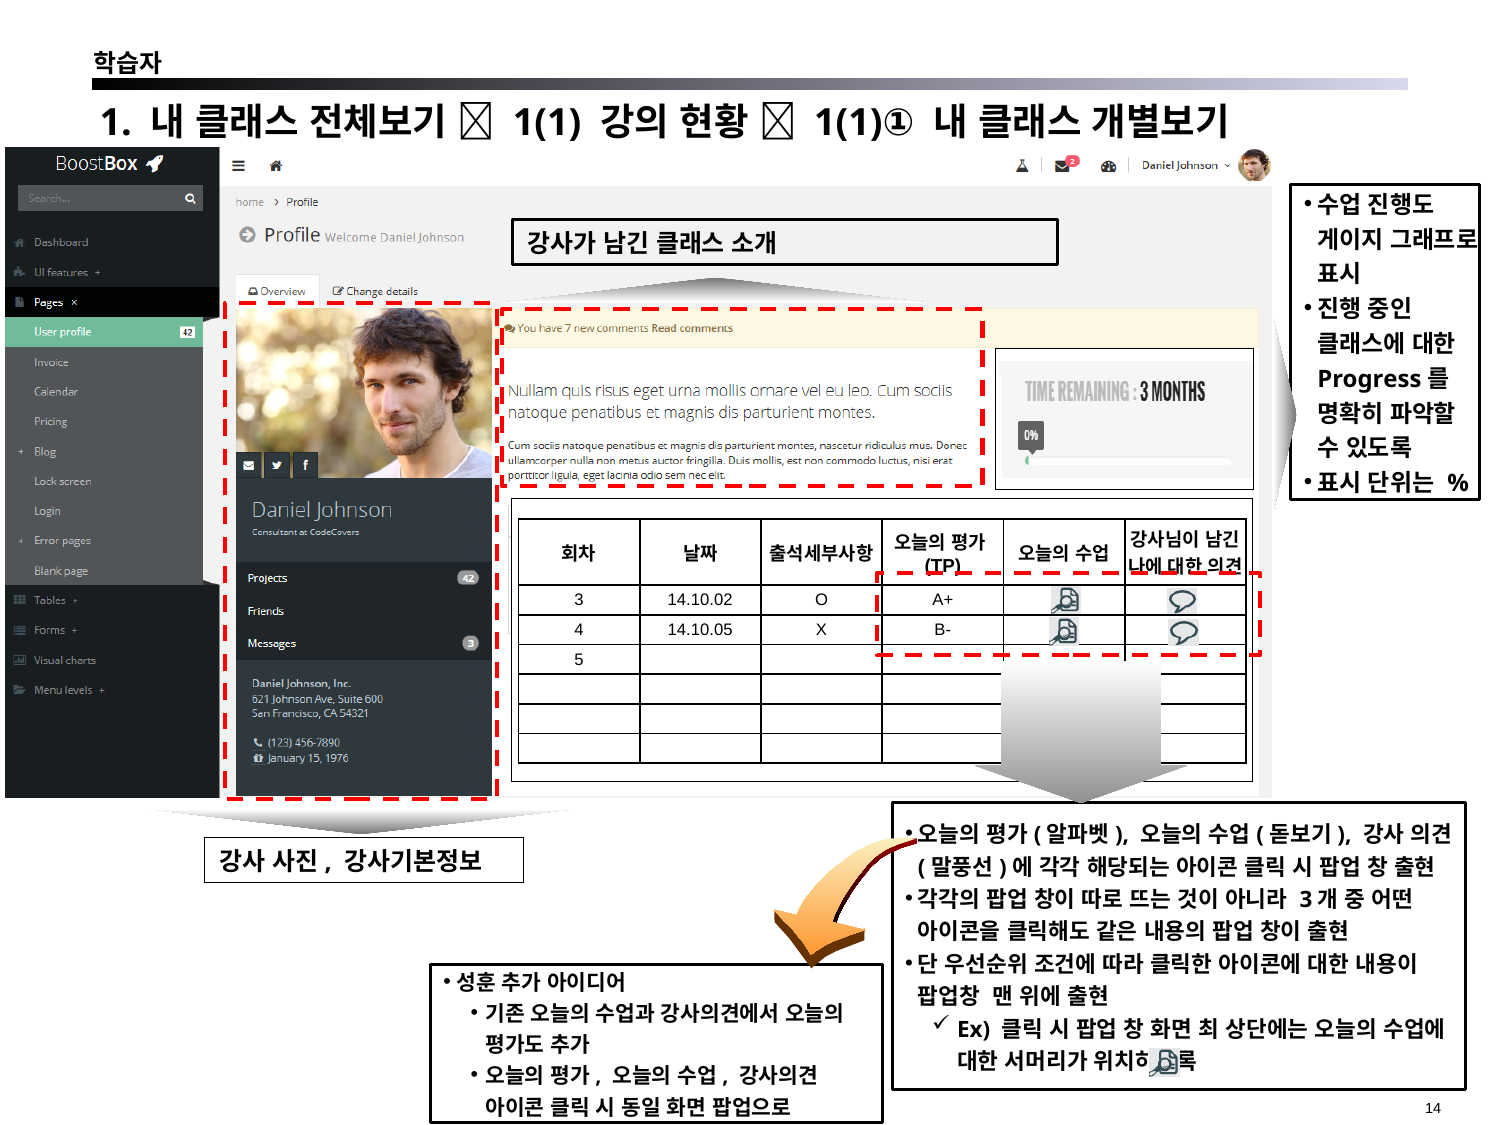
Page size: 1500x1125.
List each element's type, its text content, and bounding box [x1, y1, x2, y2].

text_box [1277, 333, 1297, 497]
text_box 수업 진행도 게이지 그래프로 표시 진행 중인 클래스에 대한 Progress를 명확히 파악할 수 있도록 표시 단위는 % [1290, 184, 1480, 500]
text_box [773, 837, 918, 969]
text_box 1. 내 클래스 전체보기  1(1) 강의 현황  1(1)① 내 클래스 개별보기 [99, 91, 1480, 225]
text_box 학습자 [93, 47, 300, 78]
text_box 성훈 추가 아이디어 기존 오늘의 수업과 강사의견에서 오늘의 평가도 추가 오늘의 평가, 오늘의 수업, 강사의견 아이콘 클릭 시 동일 화면 팝업으로 [430, 964, 883, 1123]
text_box 오늘의 평가(알파벳), 오늘의 수업(돋보기), 강사 의견(말풍선)에 각각 해당되는 아이콘 클릭 시 팝업 창 출현 각각의 팝업 창이 따로 뜨는 것이 아니라 3개 중 어떤 아이콘을 클릭해도 같은 내용의 팝업 창이 출현 단 우선순위 조건에 따라 클릭한 아이콘에 대한 내용이 팝업창 맨 위에 출현 Ex) 클릭 시 팝업 창 화면 최 상단에는 오늘의 수업에 대한 서머리가 위치하도록 [892, 802, 1466, 1090]
text_box [149, 809, 573, 835]
picture [1149, 1048, 1180, 1077]
text_box 강사 사진, 강사기본정보 [204, 837, 524, 883]
picture [5, 147, 1272, 798]
